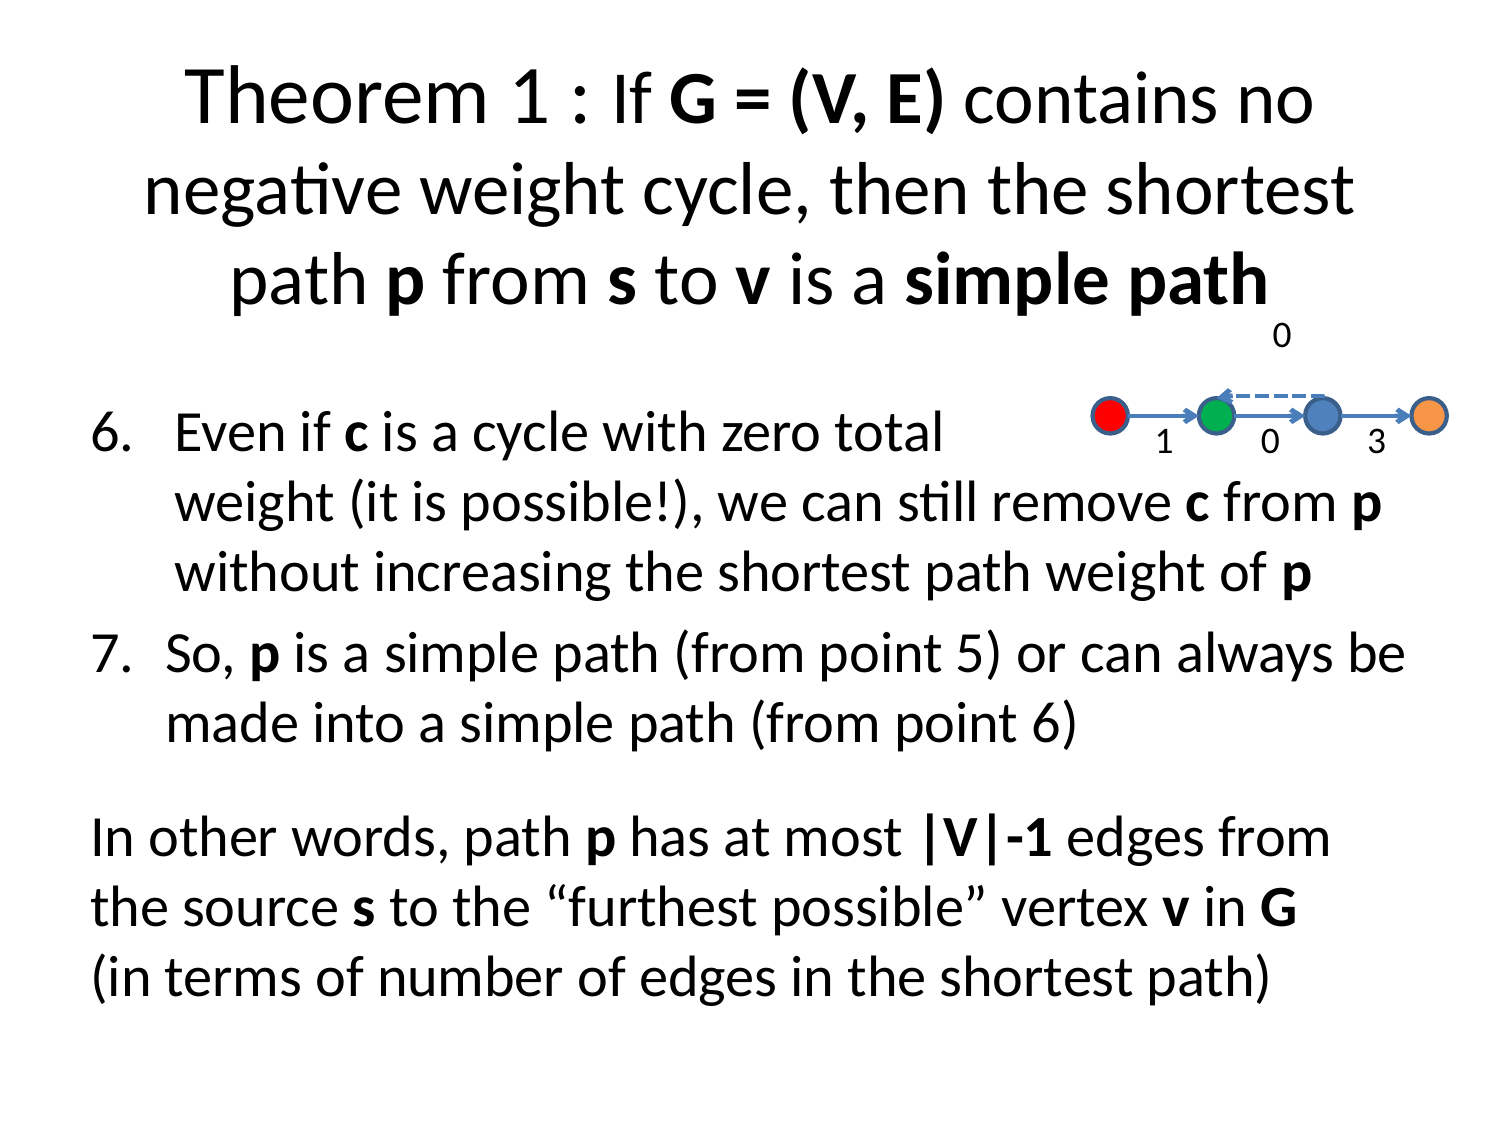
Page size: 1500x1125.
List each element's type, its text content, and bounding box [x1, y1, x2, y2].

text_box 3 [1352, 425, 1388, 469]
text_box [1090, 396, 1130, 436]
title Theorem 1 : If G = (V, E) contains no negative weight cycle, then the shortest path p from s to v is a simple path [75, 45, 1425, 315]
list Even if c is a cycle with zero total weight (it is possible!), we can still remove c from p without increasing the shortest path weight of p So, p is a simple path (from point 5) or can always be made into a simple path (from point 6) In other words, path p has at most |V|-1 edges from the source s to the “furthest possible” vertex v in G (in terms of number of edges in the shortest path) [75, 385, 1425, 1005]
text_box [1303, 396, 1343, 436]
text_box 1 [1139, 425, 1176, 469]
text_box 3 [1352, 408, 1388, 415]
text_box 0 [1257, 302, 1294, 363]
text_box 0 [1246, 425, 1282, 469]
text_box 1 [1139, 408, 1176, 415]
text_box [1196, 396, 1237, 436]
text_box 0 [1246, 408, 1264, 415]
text_box [1409, 396, 1449, 436]
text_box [1269, 344, 1273, 452]
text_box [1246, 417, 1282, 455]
